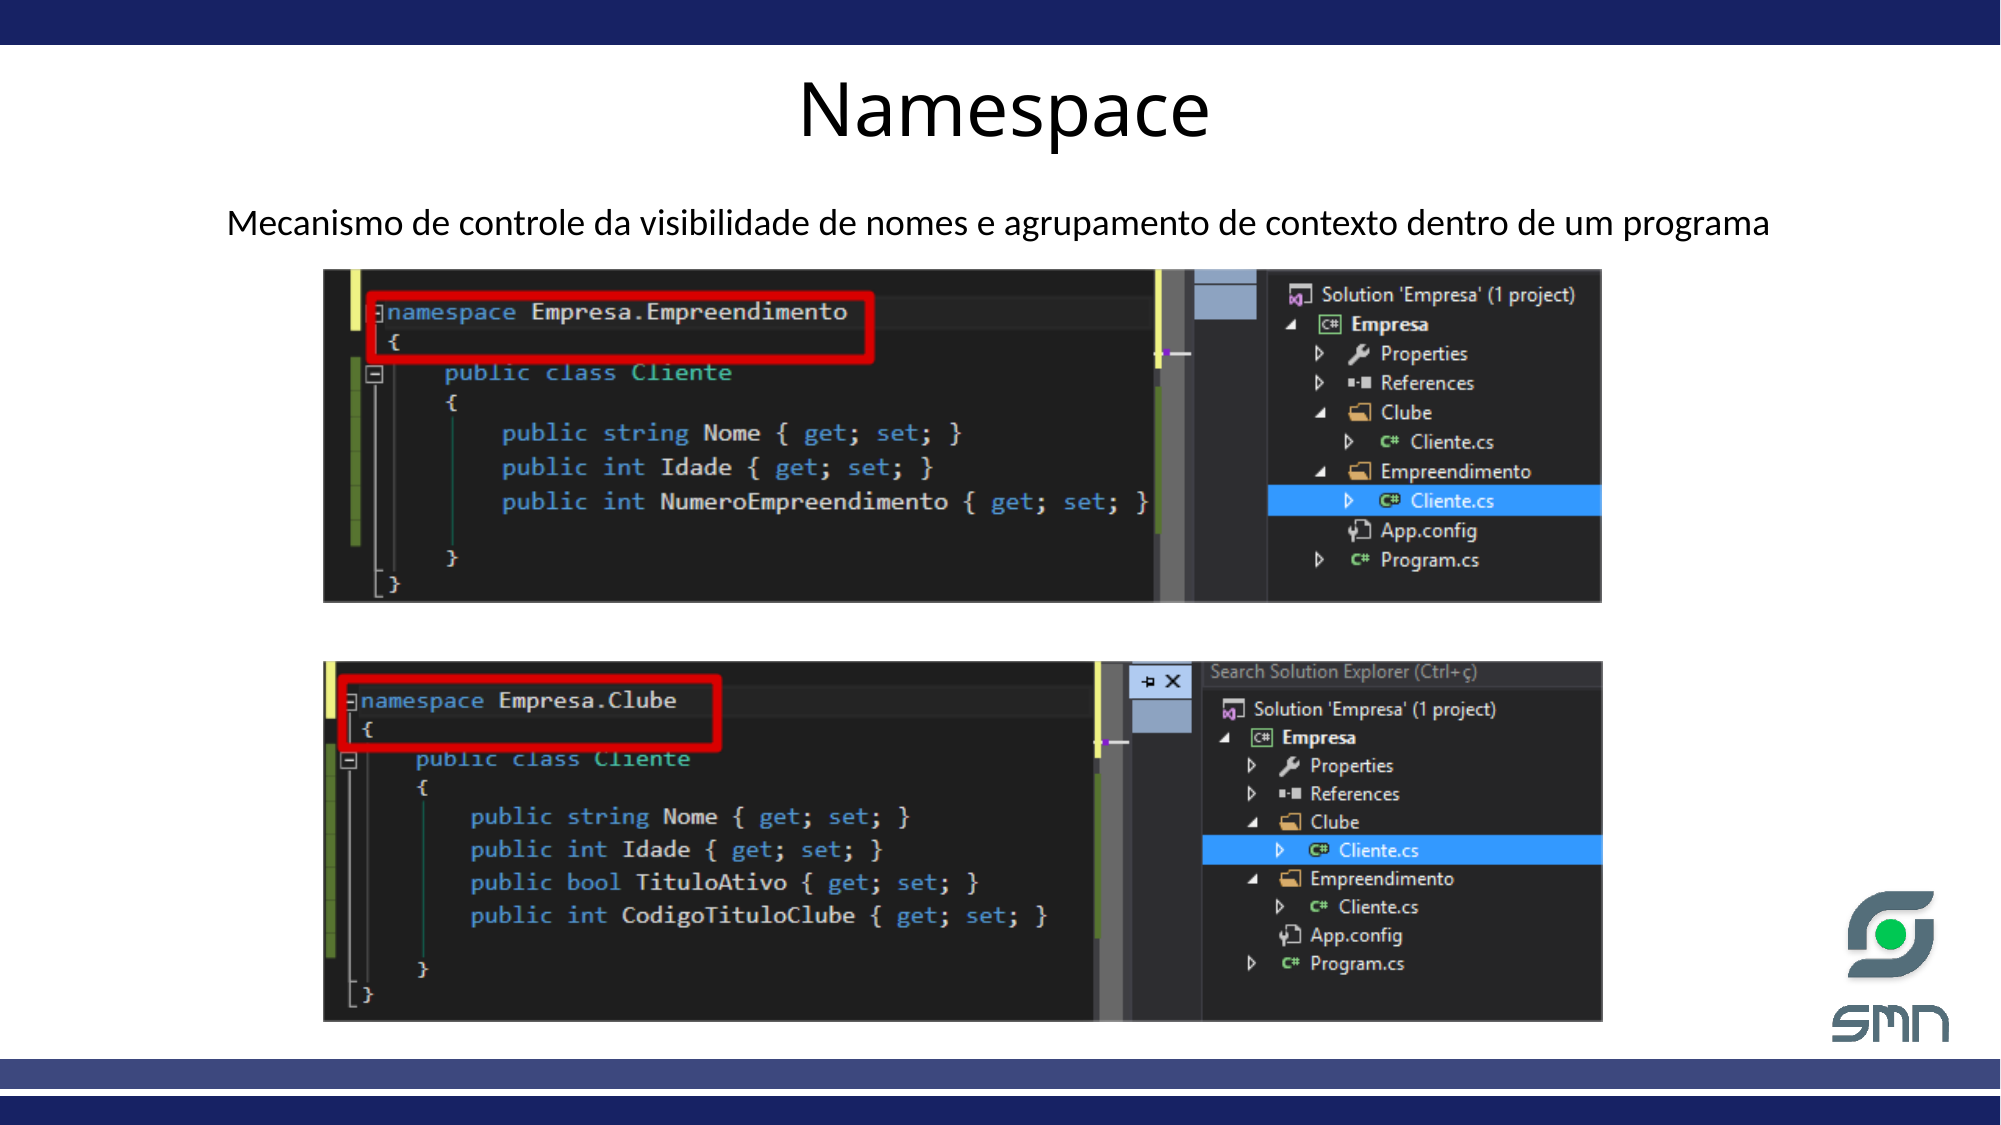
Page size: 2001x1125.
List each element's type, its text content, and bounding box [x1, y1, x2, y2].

picture [1817, 860, 1964, 1057]
title Namespace [9, 50, 2000, 173]
picture [323, 269, 1602, 603]
text_box Mecanismo de controle da visibilidade de nomes e agrupamento de contexto dentro de um programa [211, 190, 1788, 251]
picture [323, 661, 1604, 1022]
